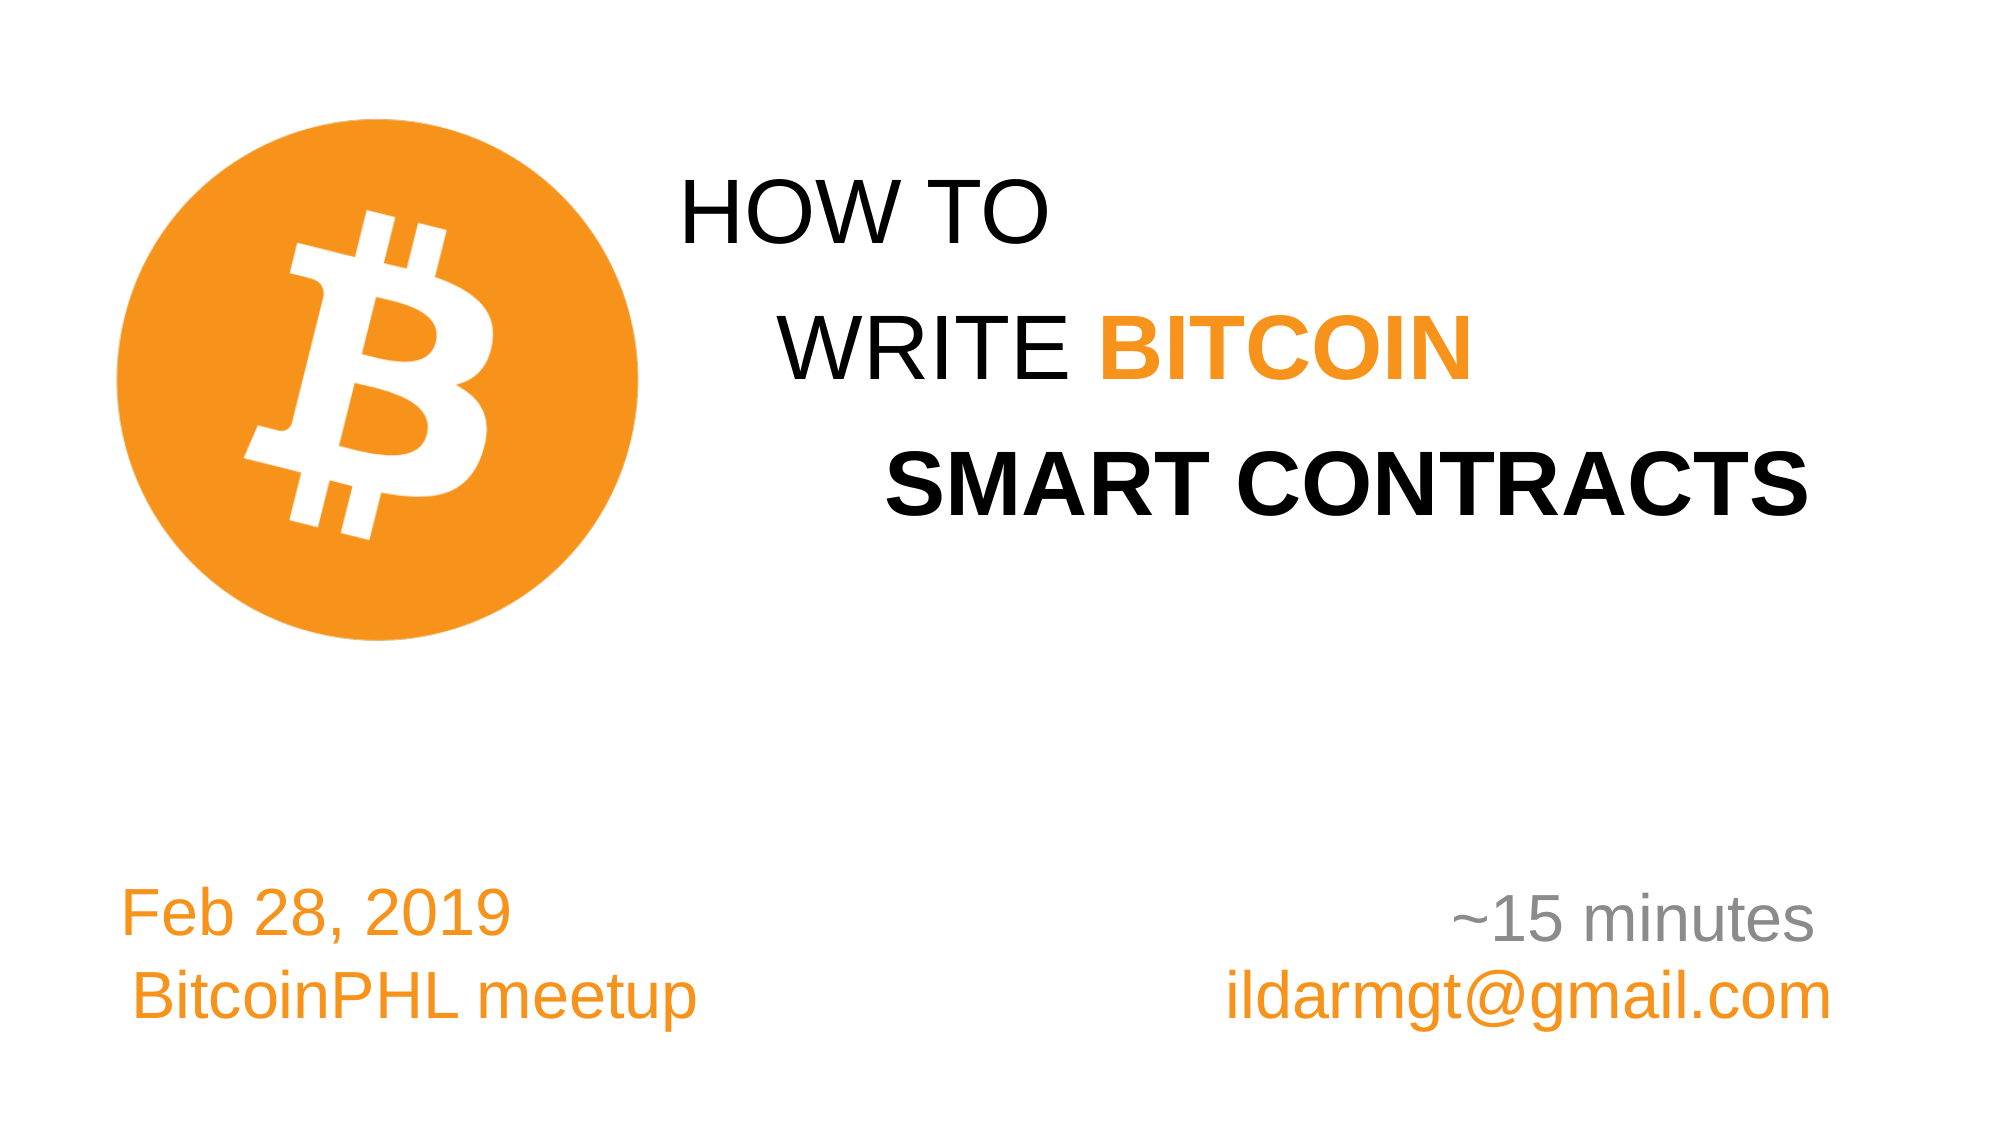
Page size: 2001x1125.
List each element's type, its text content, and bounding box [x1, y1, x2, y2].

text_box Feb 28, 2019 [106, 861, 529, 956]
text_box BitcoinPHL meetup [116, 944, 714, 1040]
text_box WRITE BITCOIN [762, 280, 1490, 405]
picture [110, 113, 643, 646]
text_box ildarmgt@gmail.com [1210, 944, 1849, 1040]
text_box HOW TO [663, 144, 1068, 269]
text_box SMART CONTRACTS [869, 416, 1827, 542]
slide_number ~15 minutes [1417, 884, 1832, 945]
